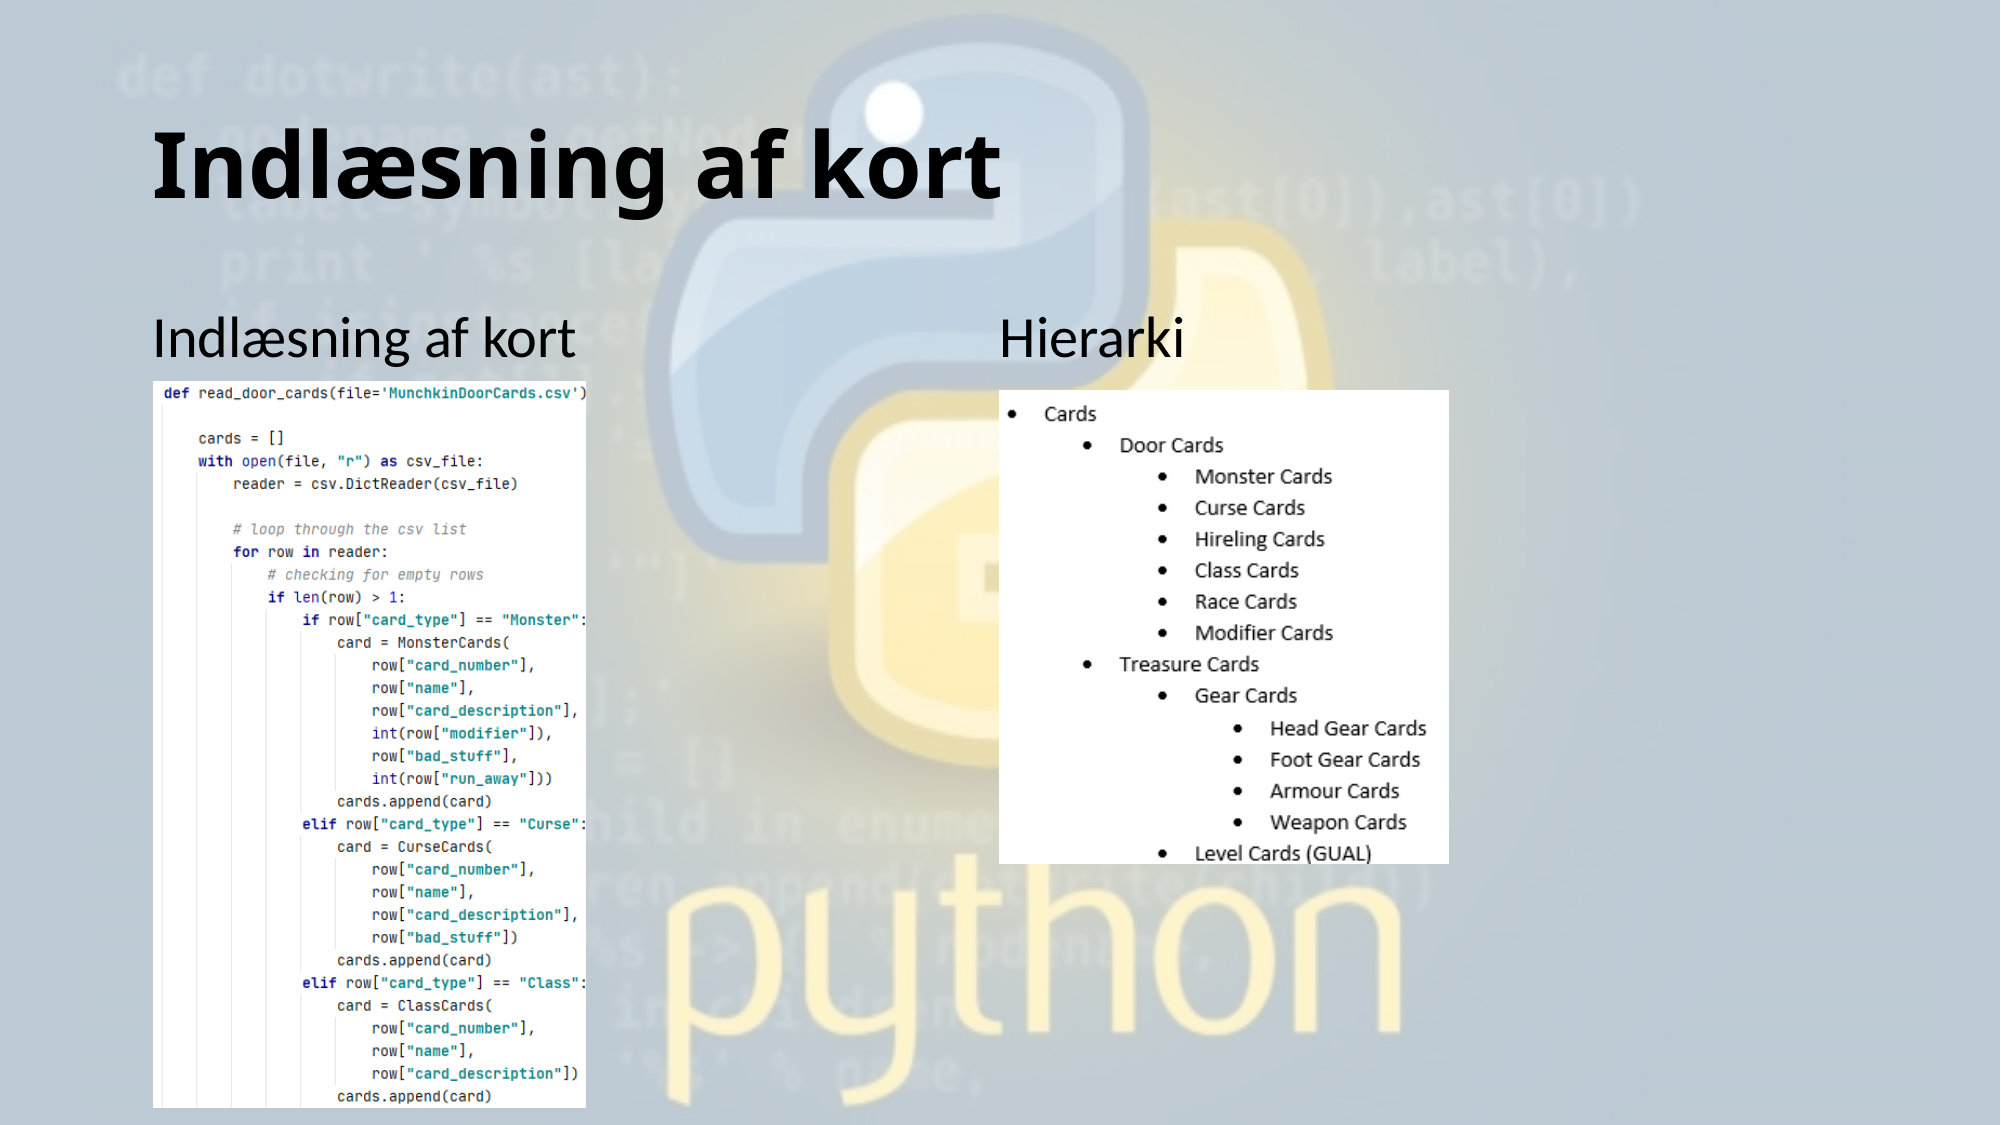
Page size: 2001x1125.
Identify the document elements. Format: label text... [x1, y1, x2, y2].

picture [999, 390, 1449, 865]
title Indlæsning af kort [137, 59, 1863, 278]
picture [153, 381, 586, 1109]
list Indlæsning af kort Hierarki [137, 299, 1863, 1014]
